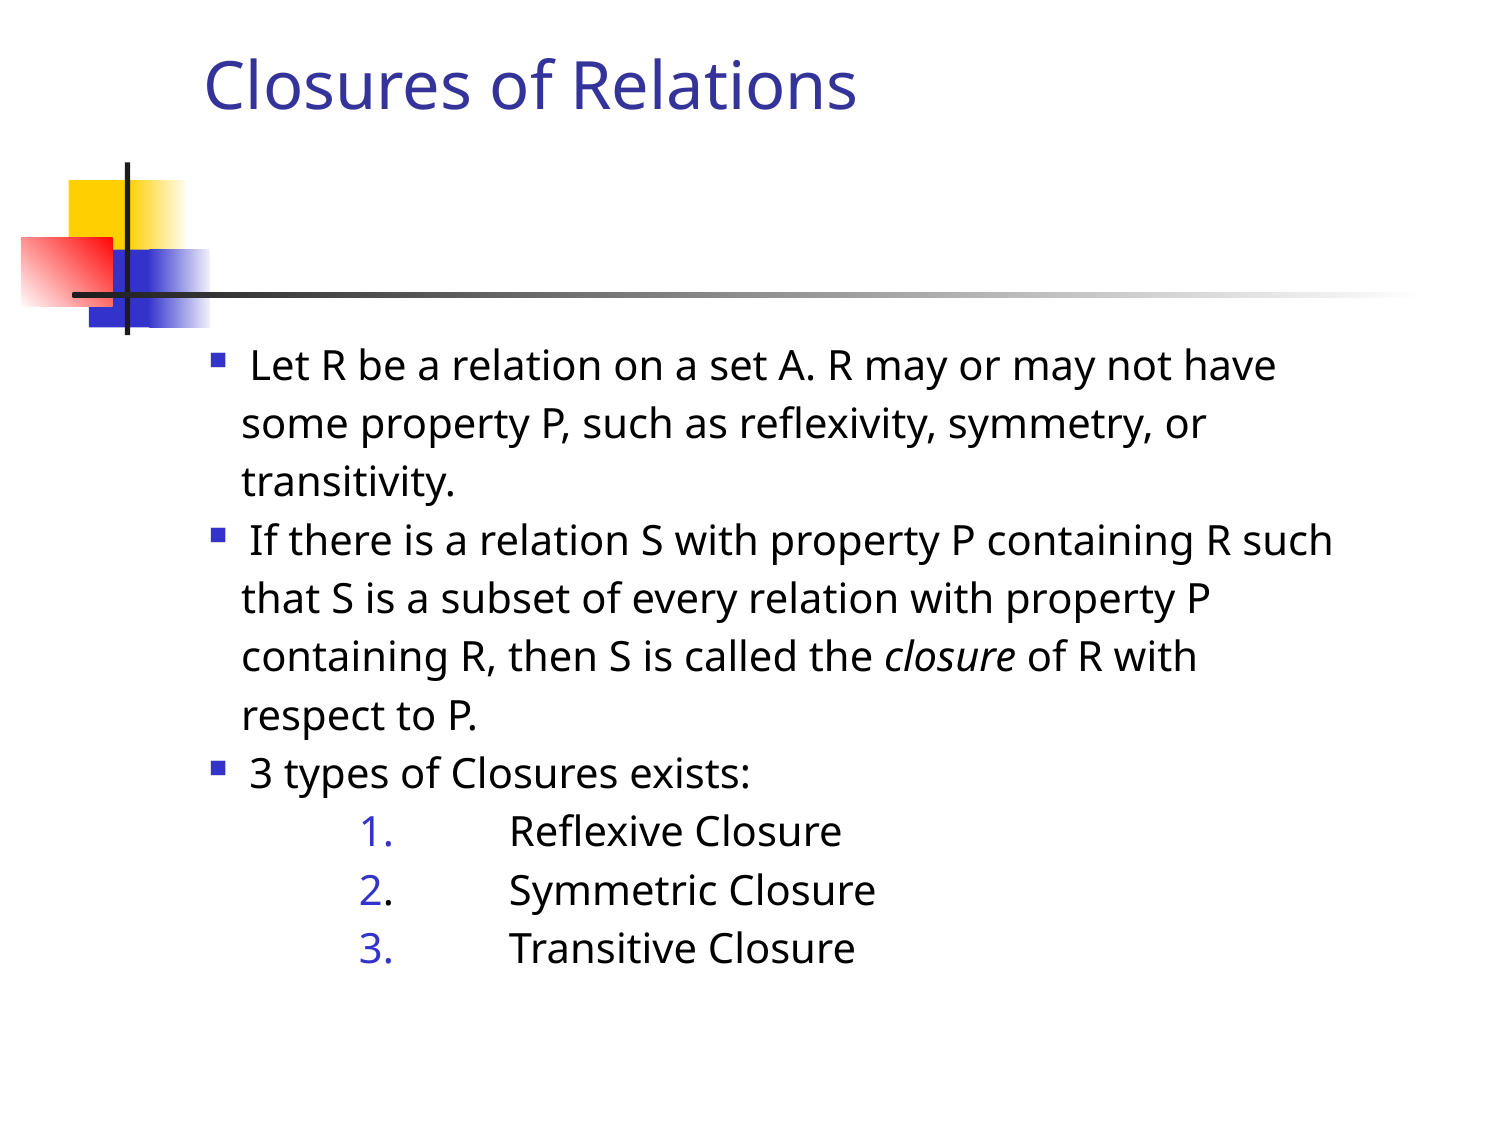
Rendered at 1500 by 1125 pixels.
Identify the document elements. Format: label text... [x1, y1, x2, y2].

list Let R be a relation on a set A. R may or may not have some property P, such as reflexivity, symmetry, or transitivity. If there is a relation S with property P containing R such that S is a subset of every relation with property P containing R, then S is called the closure of R with respect to P. 3 types of Closures exists: 1. Reflexive Closure 2. Symmetric Closure 3. Transitive Closure [193, 331, 1469, 1006]
title Closures of Relations [188, 35, 1468, 275]
